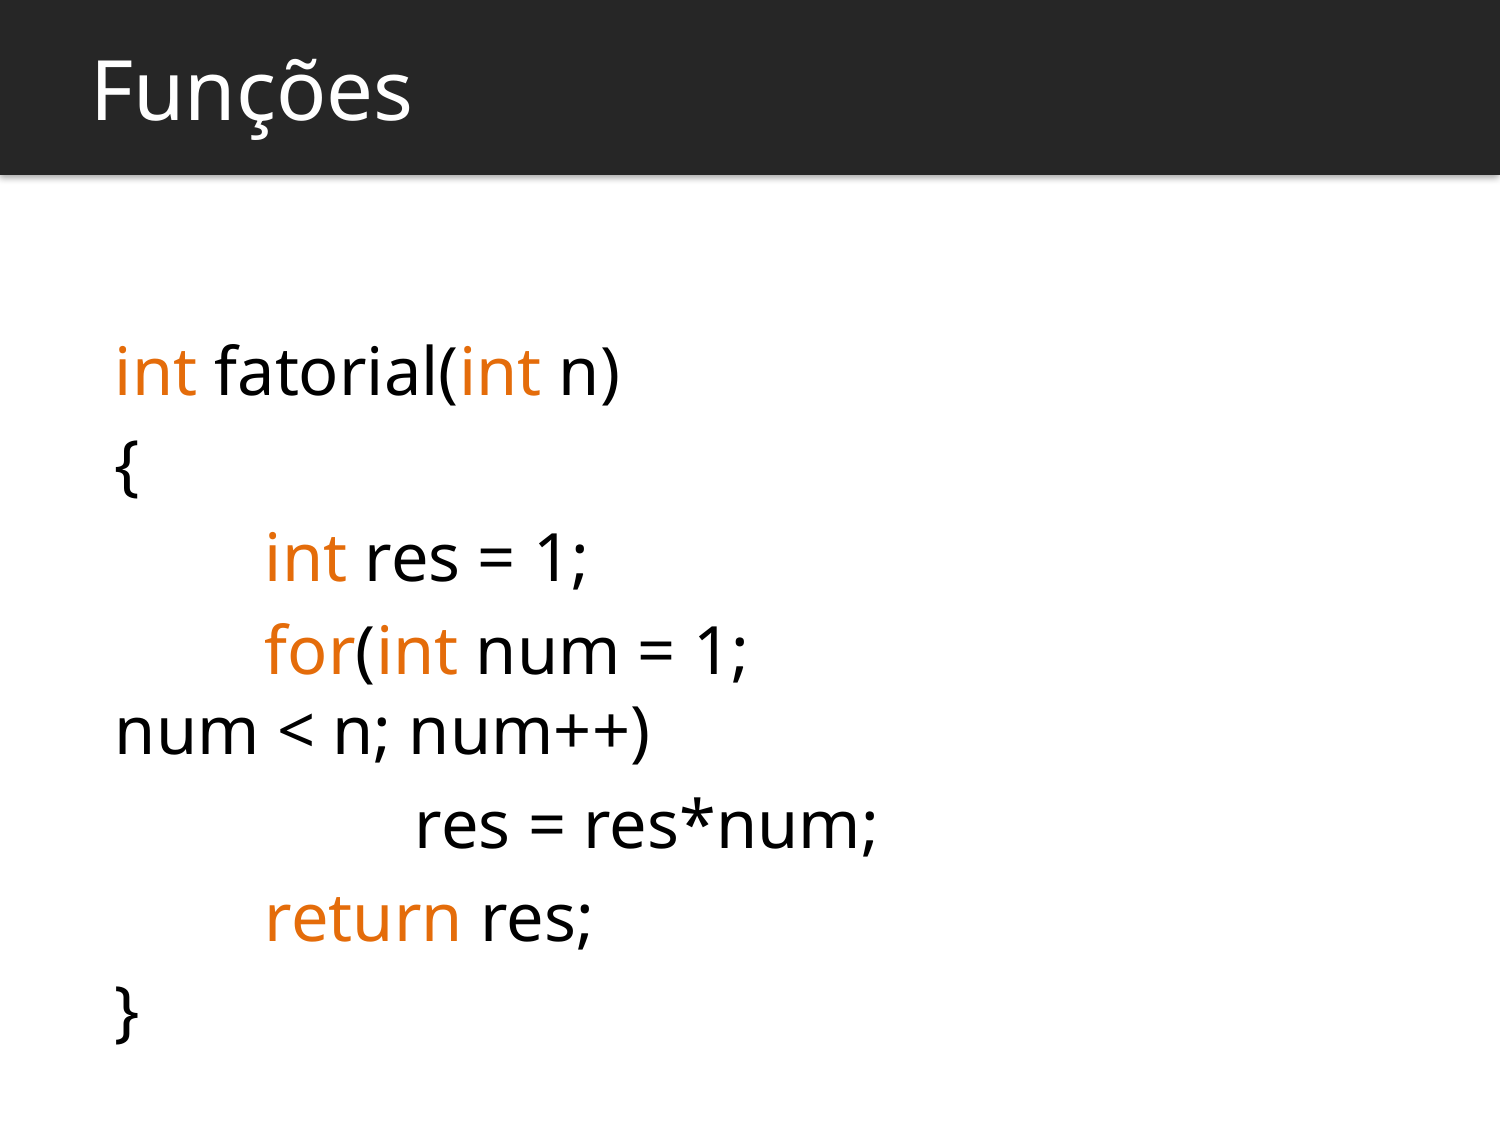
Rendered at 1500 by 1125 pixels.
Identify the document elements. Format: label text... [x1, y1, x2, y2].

text_box [0, 0, 1500, 176]
text_box Funções [74, 0, 1425, 175]
text_box int fatorial(int n) { int res = 1; for(int num = 1; num < n; num++) res = res*num; return res; } [99, 320, 925, 1013]
